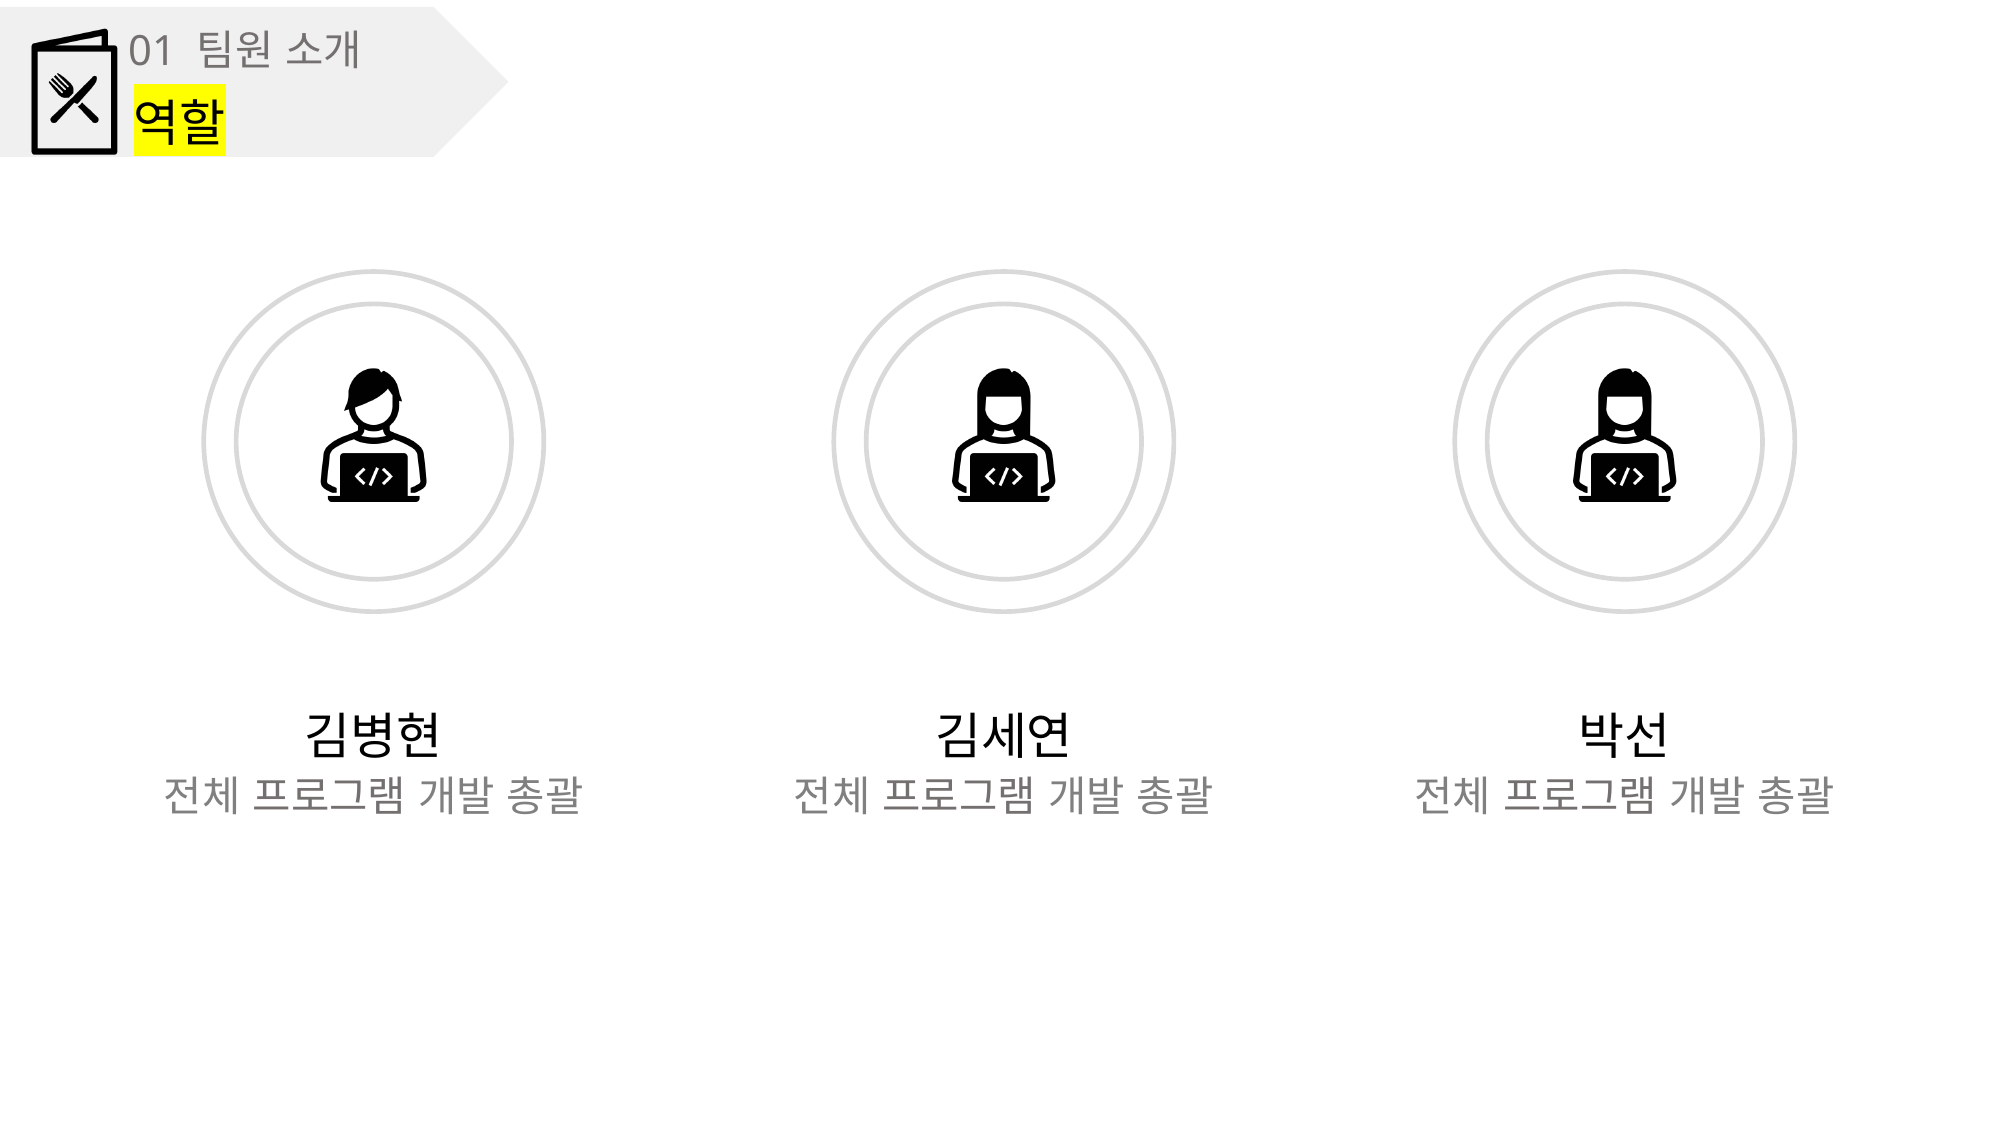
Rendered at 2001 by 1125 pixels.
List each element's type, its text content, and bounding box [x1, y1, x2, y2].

text_box [0, 6, 509, 157]
text_box 01 팀원 소개 [150, 16, 378, 81]
picture [0, 16, 150, 167]
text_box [156, 271, 592, 829]
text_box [1407, 271, 1843, 829]
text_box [786, 271, 1222, 829]
text_box 역할 [150, 84, 241, 159]
